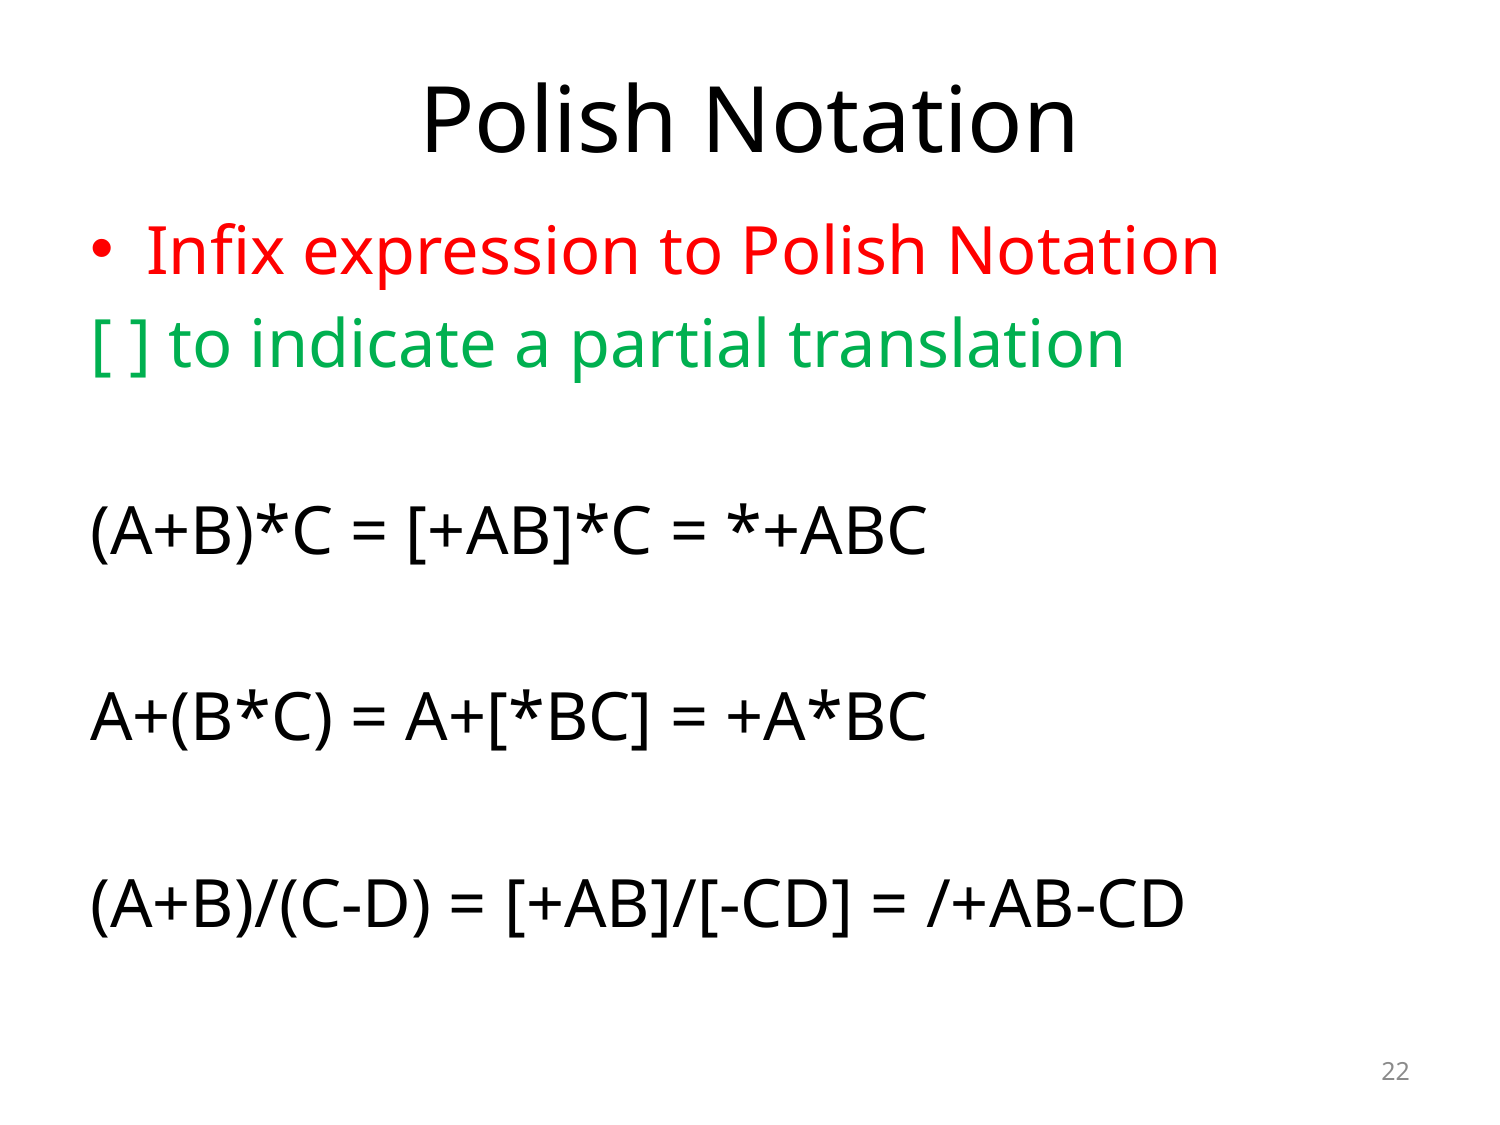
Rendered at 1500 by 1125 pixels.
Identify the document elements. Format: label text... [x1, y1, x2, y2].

list Infix expression to Polish Notation [ ] to indicate a partial translation (A+B)*C = [+AB]*C = *+ABC A+(B*C) = A+[*BC] = +A*BC (A+B)/(C-D) = [+AB]/[-CD] = /+AB-CD [75, 200, 1425, 1005]
title Polish Notation [75, 45, 1425, 188]
slide_number 22 [1074, 1042, 1425, 1103]
